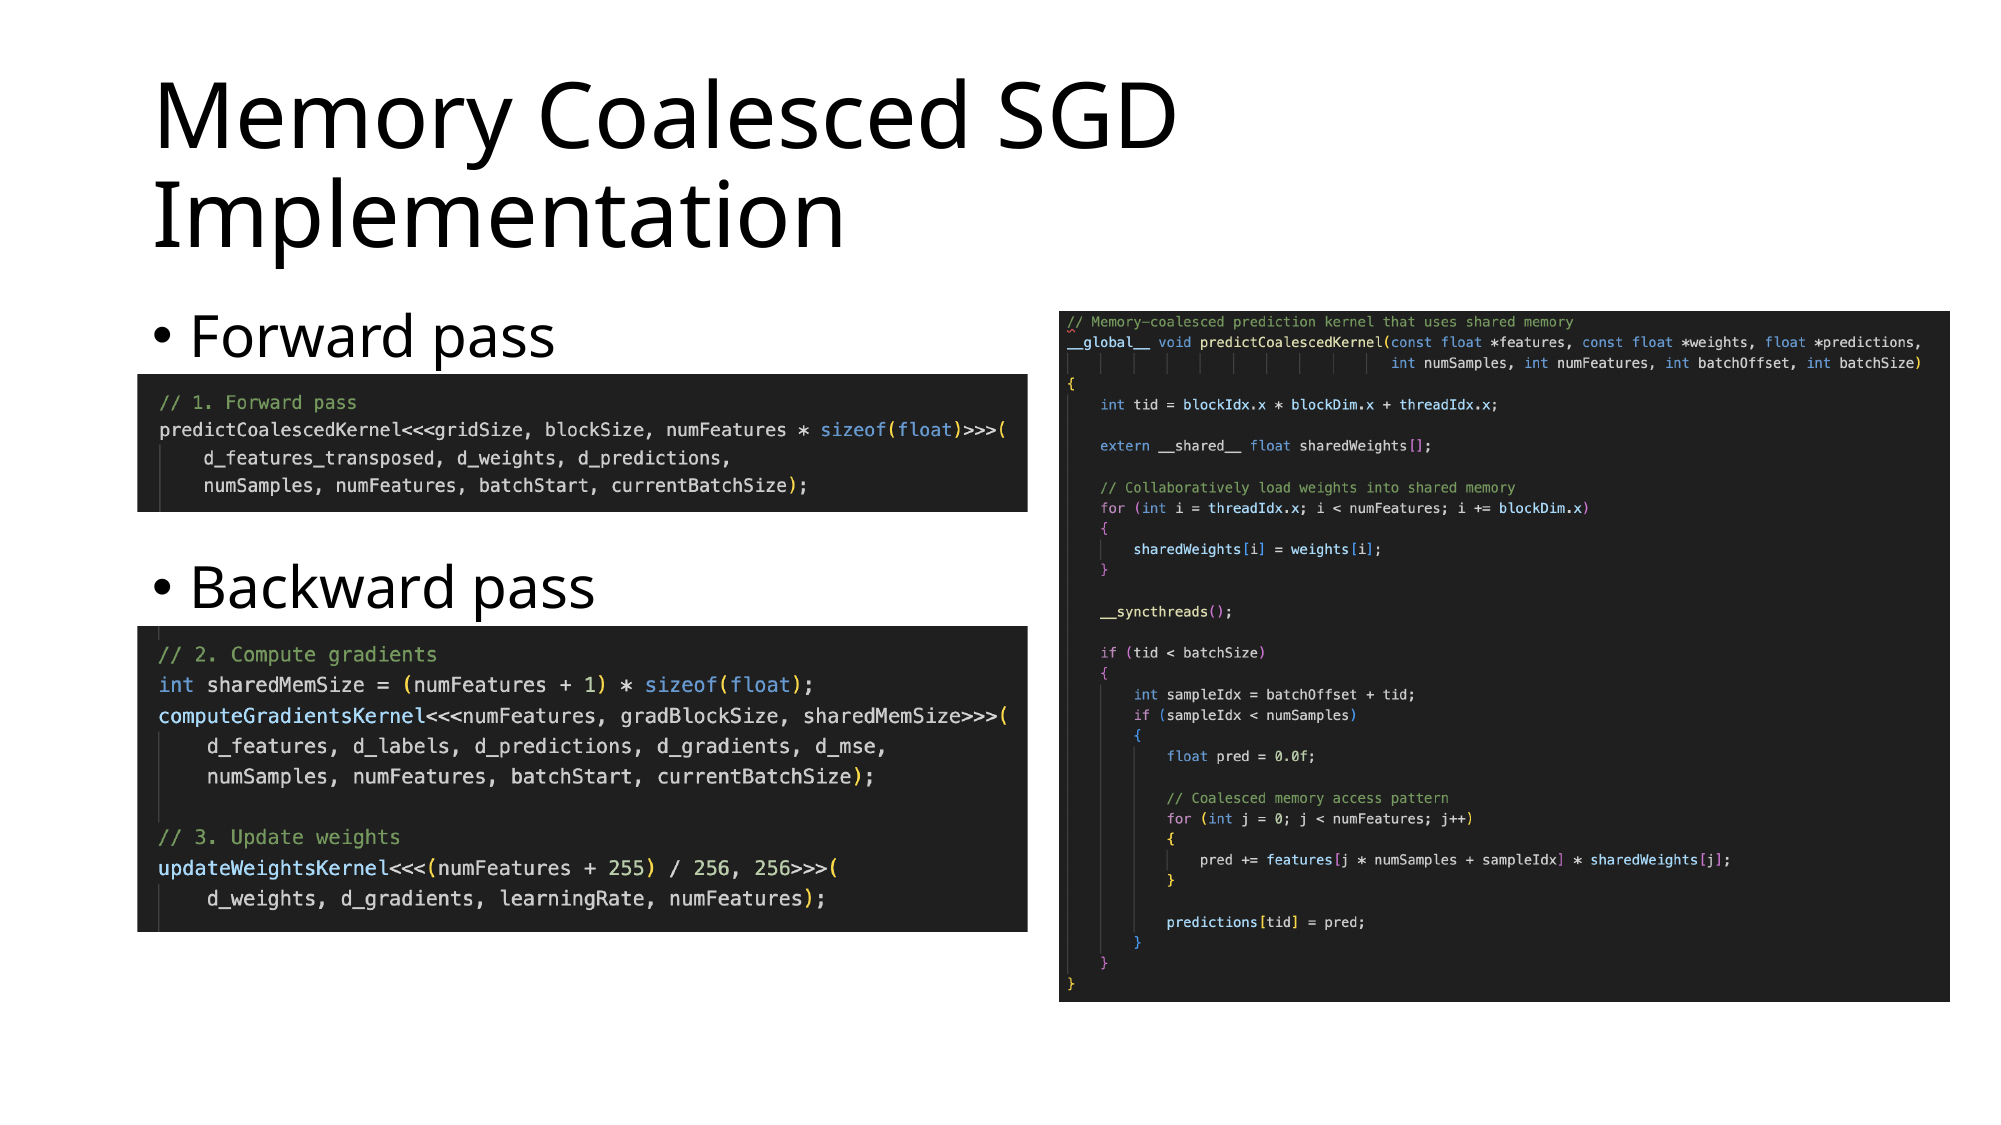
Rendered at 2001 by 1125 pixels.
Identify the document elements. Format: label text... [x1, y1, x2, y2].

picture [136, 374, 1029, 513]
picture [1058, 310, 1951, 1002]
picture [136, 626, 1029, 932]
list Forward pass Backward pass [137, 299, 1863, 1014]
title Memory Coalesced SGD Implementation [137, 59, 1863, 278]
